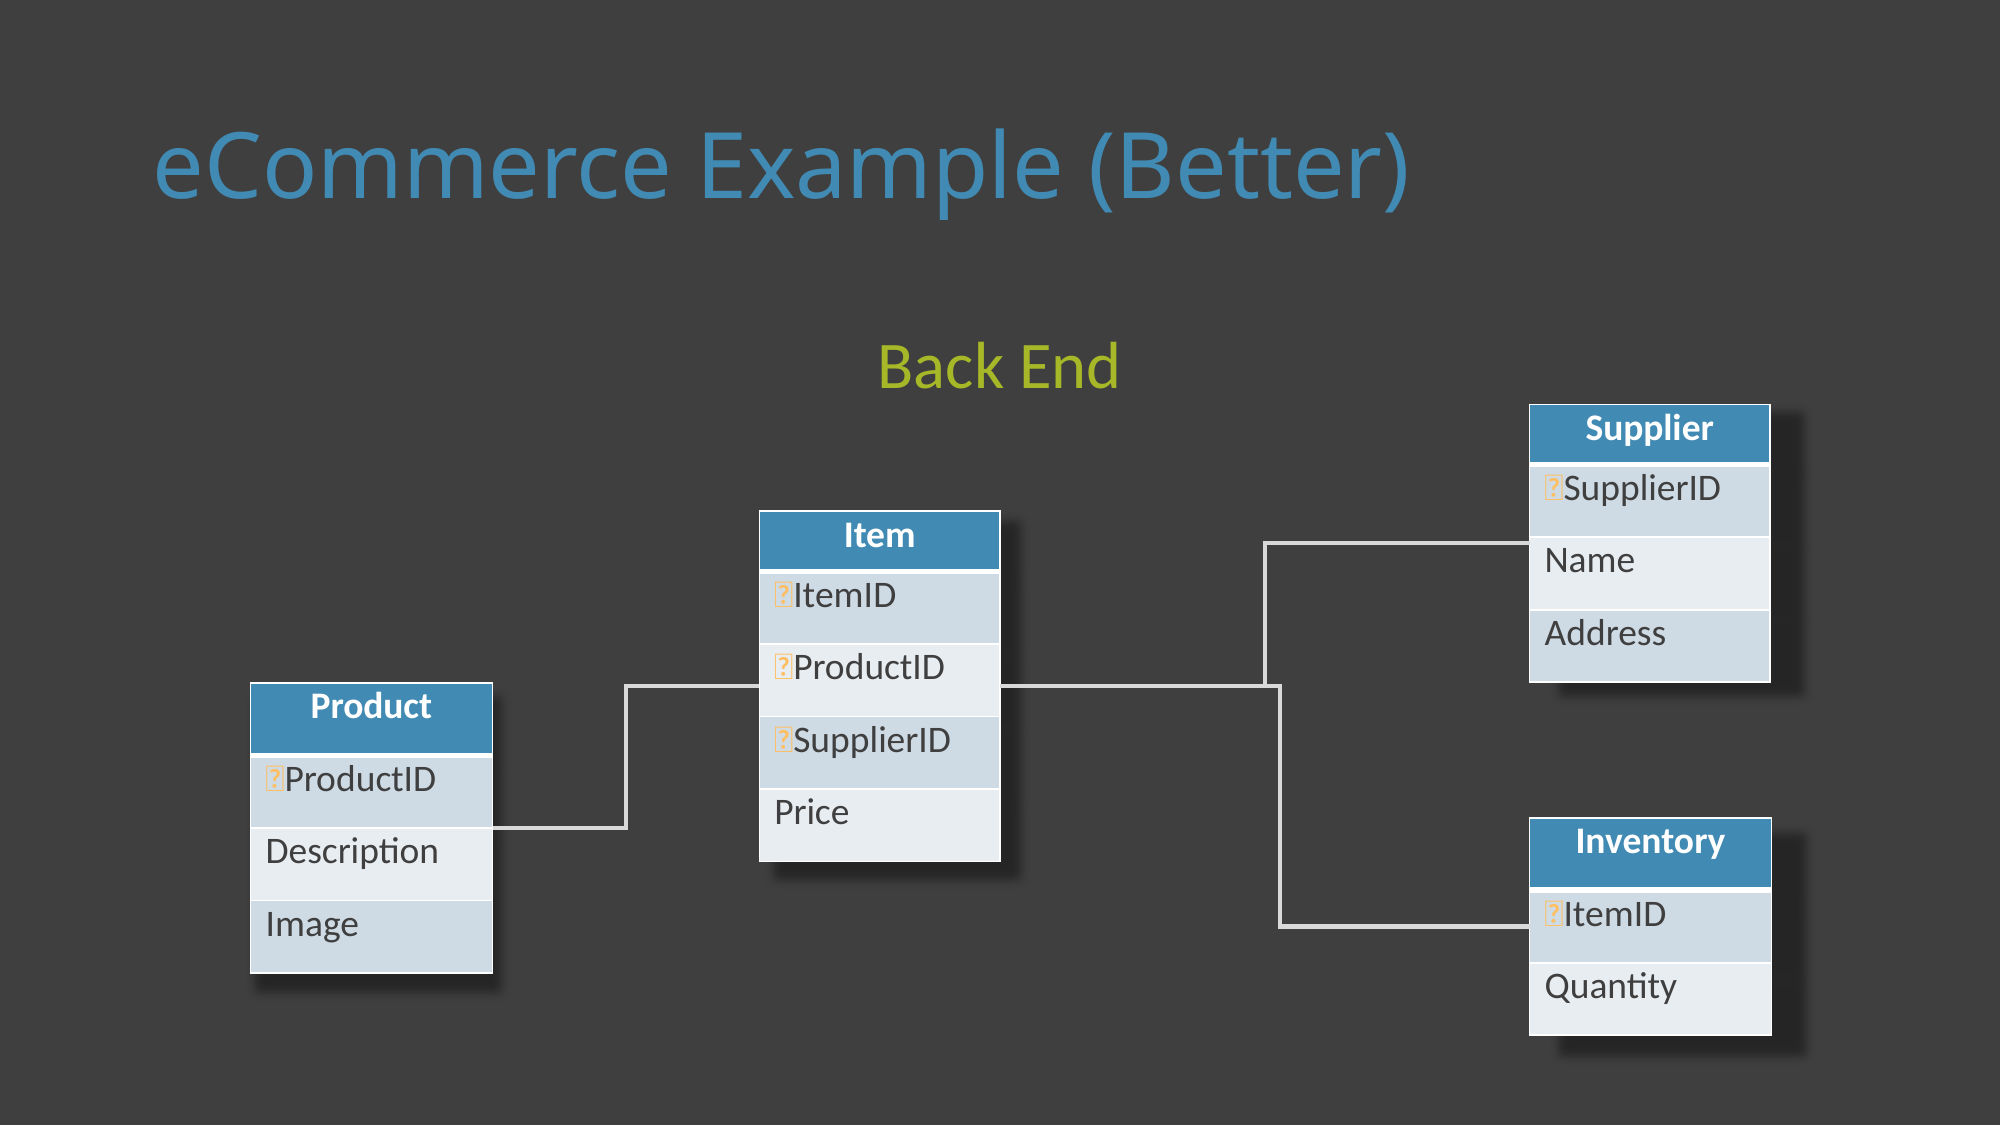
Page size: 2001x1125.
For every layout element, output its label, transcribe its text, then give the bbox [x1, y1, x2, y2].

table_cell 🔑SupplierID [1530, 467, 1769, 536]
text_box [999, 543, 1530, 687]
table_cell 🔑SupplierID [760, 717, 999, 788]
table_header Supplier [1530, 405, 1769, 462]
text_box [492, 686, 760, 828]
table_cell Price [760, 790, 999, 861]
table_cell Description [251, 829, 492, 900]
table_header Inventory [1530, 819, 1771, 887]
text_box Back End [862, 314, 1137, 410]
table_cell Image [251, 901, 492, 972]
table_cell Quantity [1530, 964, 1771, 1034]
table_cell Name [1530, 538, 1769, 609]
table_cell 🔑ItemID [1530, 893, 1771, 962]
table_cell 🔑ProductID [251, 758, 492, 827]
table_cell 🔑ItemID [760, 574, 999, 643]
table_header Item [760, 512, 999, 569]
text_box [999, 687, 1530, 927]
title eCommerce Example (Better) [137, 59, 1863, 278]
table_header Product [251, 684, 492, 753]
table_cell Address [1530, 611, 1769, 681]
table_cell 🔑ProductID [760, 645, 999, 716]
